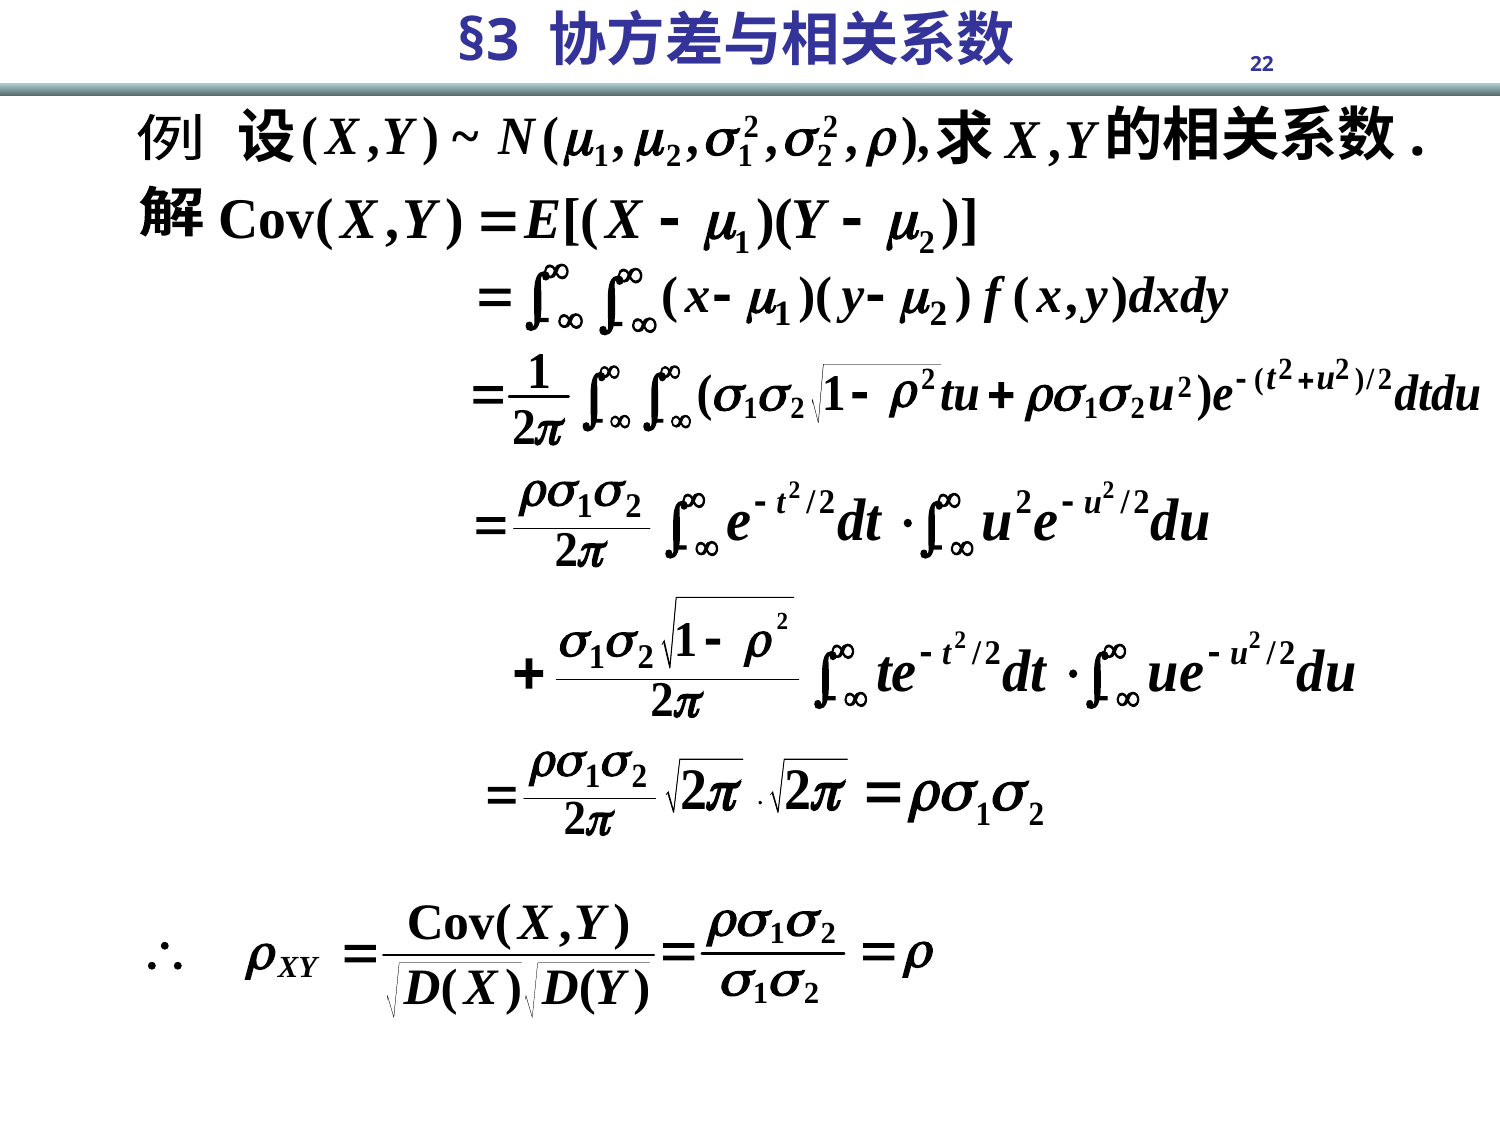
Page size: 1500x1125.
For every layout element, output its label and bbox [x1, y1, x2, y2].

text_box [648, 884, 942, 1020]
text_box [222, 89, 1485, 180]
text_box [465, 240, 1239, 336]
text_box [211, 180, 985, 264]
text_box [460, 337, 1490, 453]
text_box [141, 881, 665, 1027]
text_box [475, 726, 1049, 846]
text_box [463, 459, 1362, 727]
